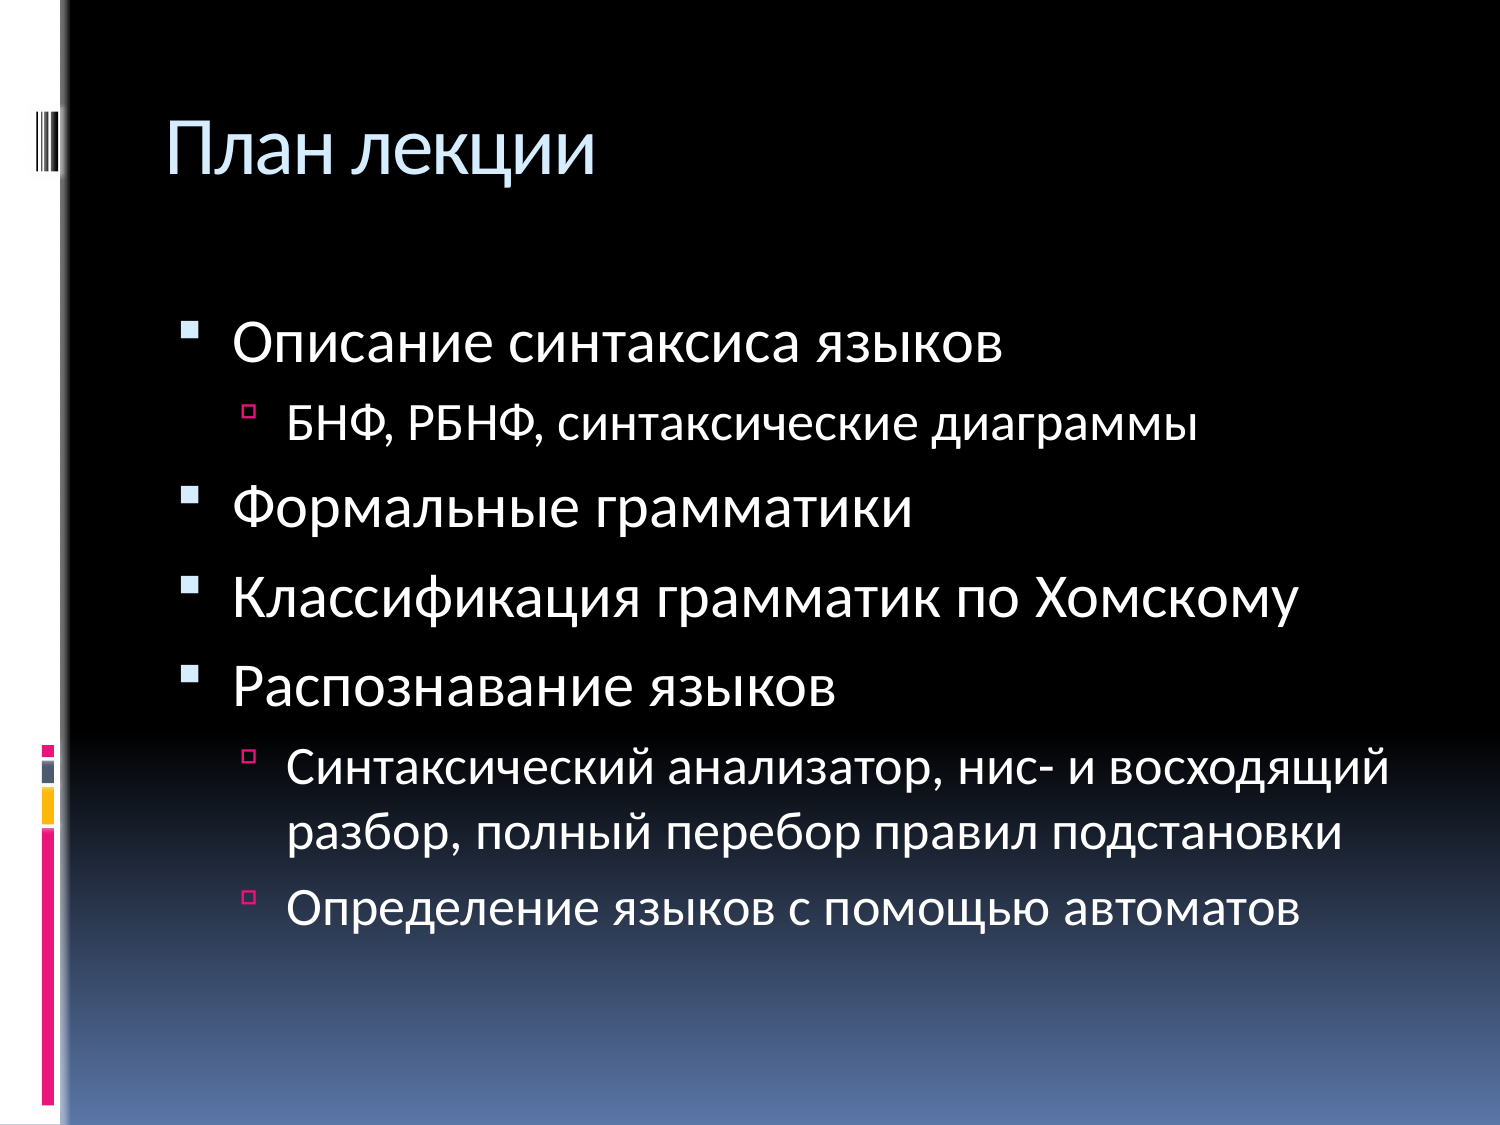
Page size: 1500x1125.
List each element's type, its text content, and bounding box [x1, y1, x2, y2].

title План лекции [150, 83, 1425, 234]
list Описание синтаксиса языков БНФ, РБНФ, синтаксические диаграммы Формальные грамматики Классификация грамматик по Хомскому Распознавание языков Синтаксический анализатор, нис- и восходящий разбор, полный перебор правил подстановки Определение языков с помощью автоматов [150, 292, 1425, 1043]
